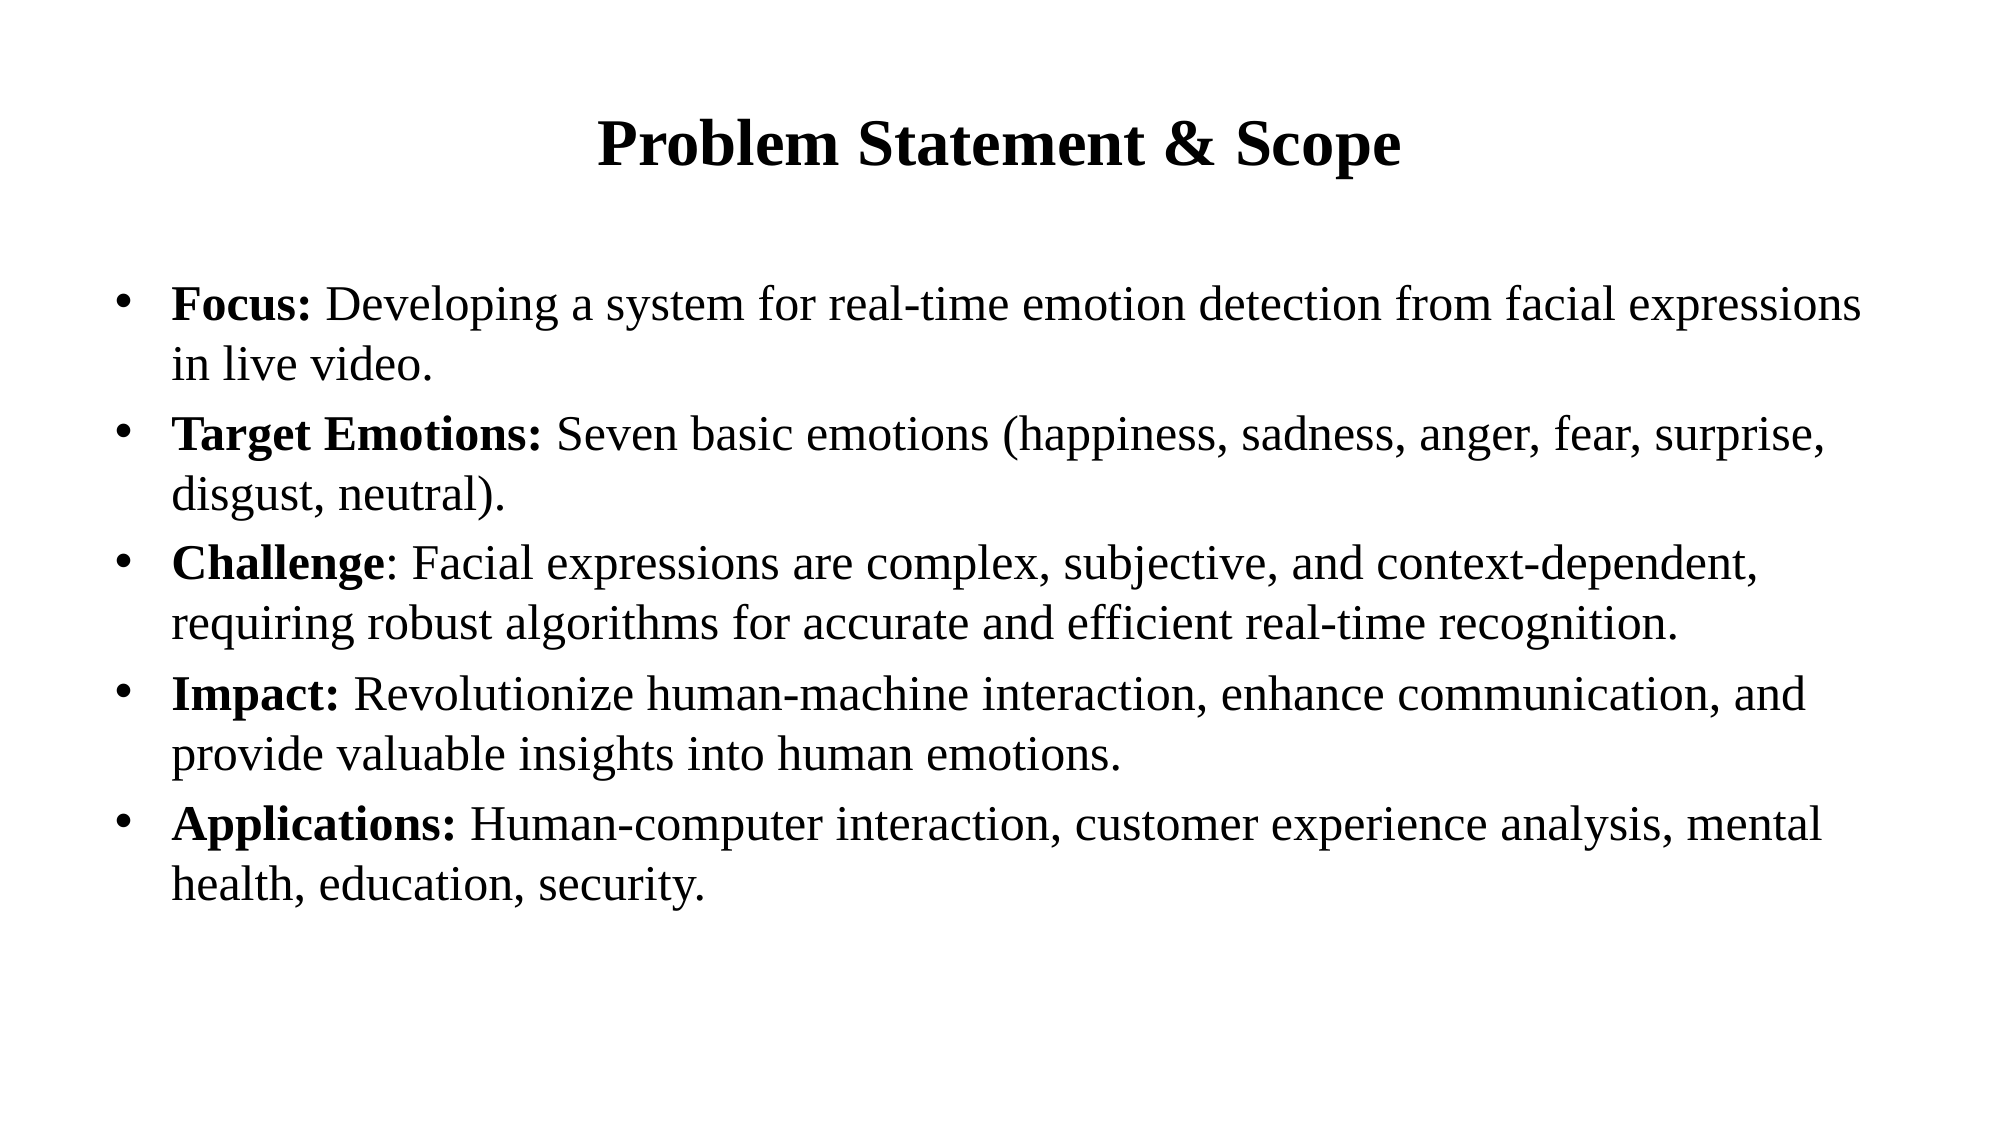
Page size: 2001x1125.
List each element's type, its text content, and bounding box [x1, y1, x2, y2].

title Problem Statement & Scope [99, 45, 1900, 233]
list Focus: Developing a system for real-time emotion detection from facial expressions in live video. Target Emotions: Seven basic emotions (happiness, sadness, anger, fear, surprise, disgust, neutral). Challenge: Facial expressions are complex, subjective, and context-dependent, requiring robust algorithms for accurate and efficient real-time recognition. Impact: Revolutionize human-machine interaction, enhance communication, and provide valuable insights into human emotions. Applications: Human-computer interaction, customer experience analysis, mental health, education, security. [99, 262, 1900, 1005]
